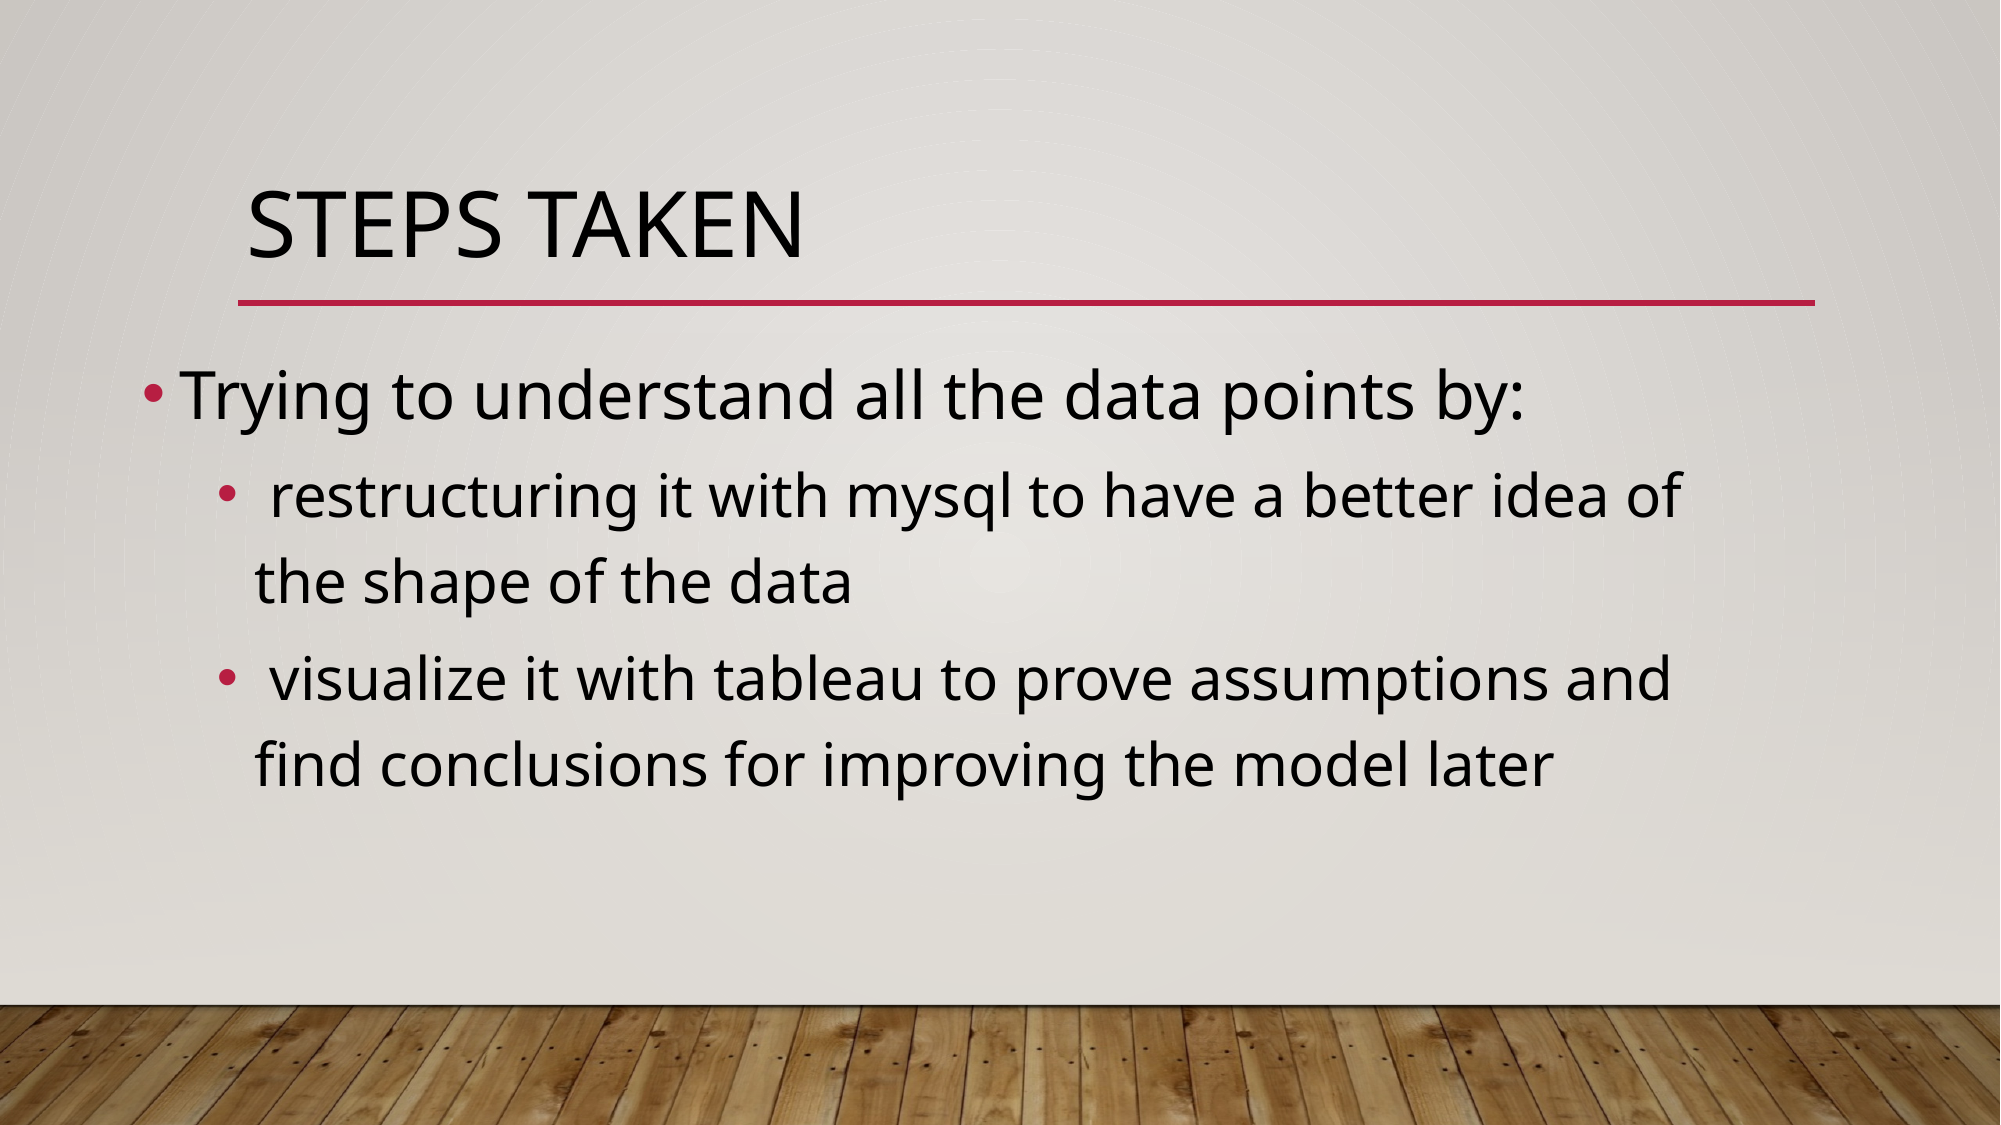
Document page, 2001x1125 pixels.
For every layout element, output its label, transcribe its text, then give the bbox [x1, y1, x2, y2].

list Trying to understand all the data points by: restructuring it with mysql to have a better idea of the shape of the data visualize it with tableau to prove assumptions and find conclusions for improving the model later [126, 218, 1703, 993]
title Steps taken [231, 170, 1807, 343]
picture [0, 1005, 2000, 1125]
